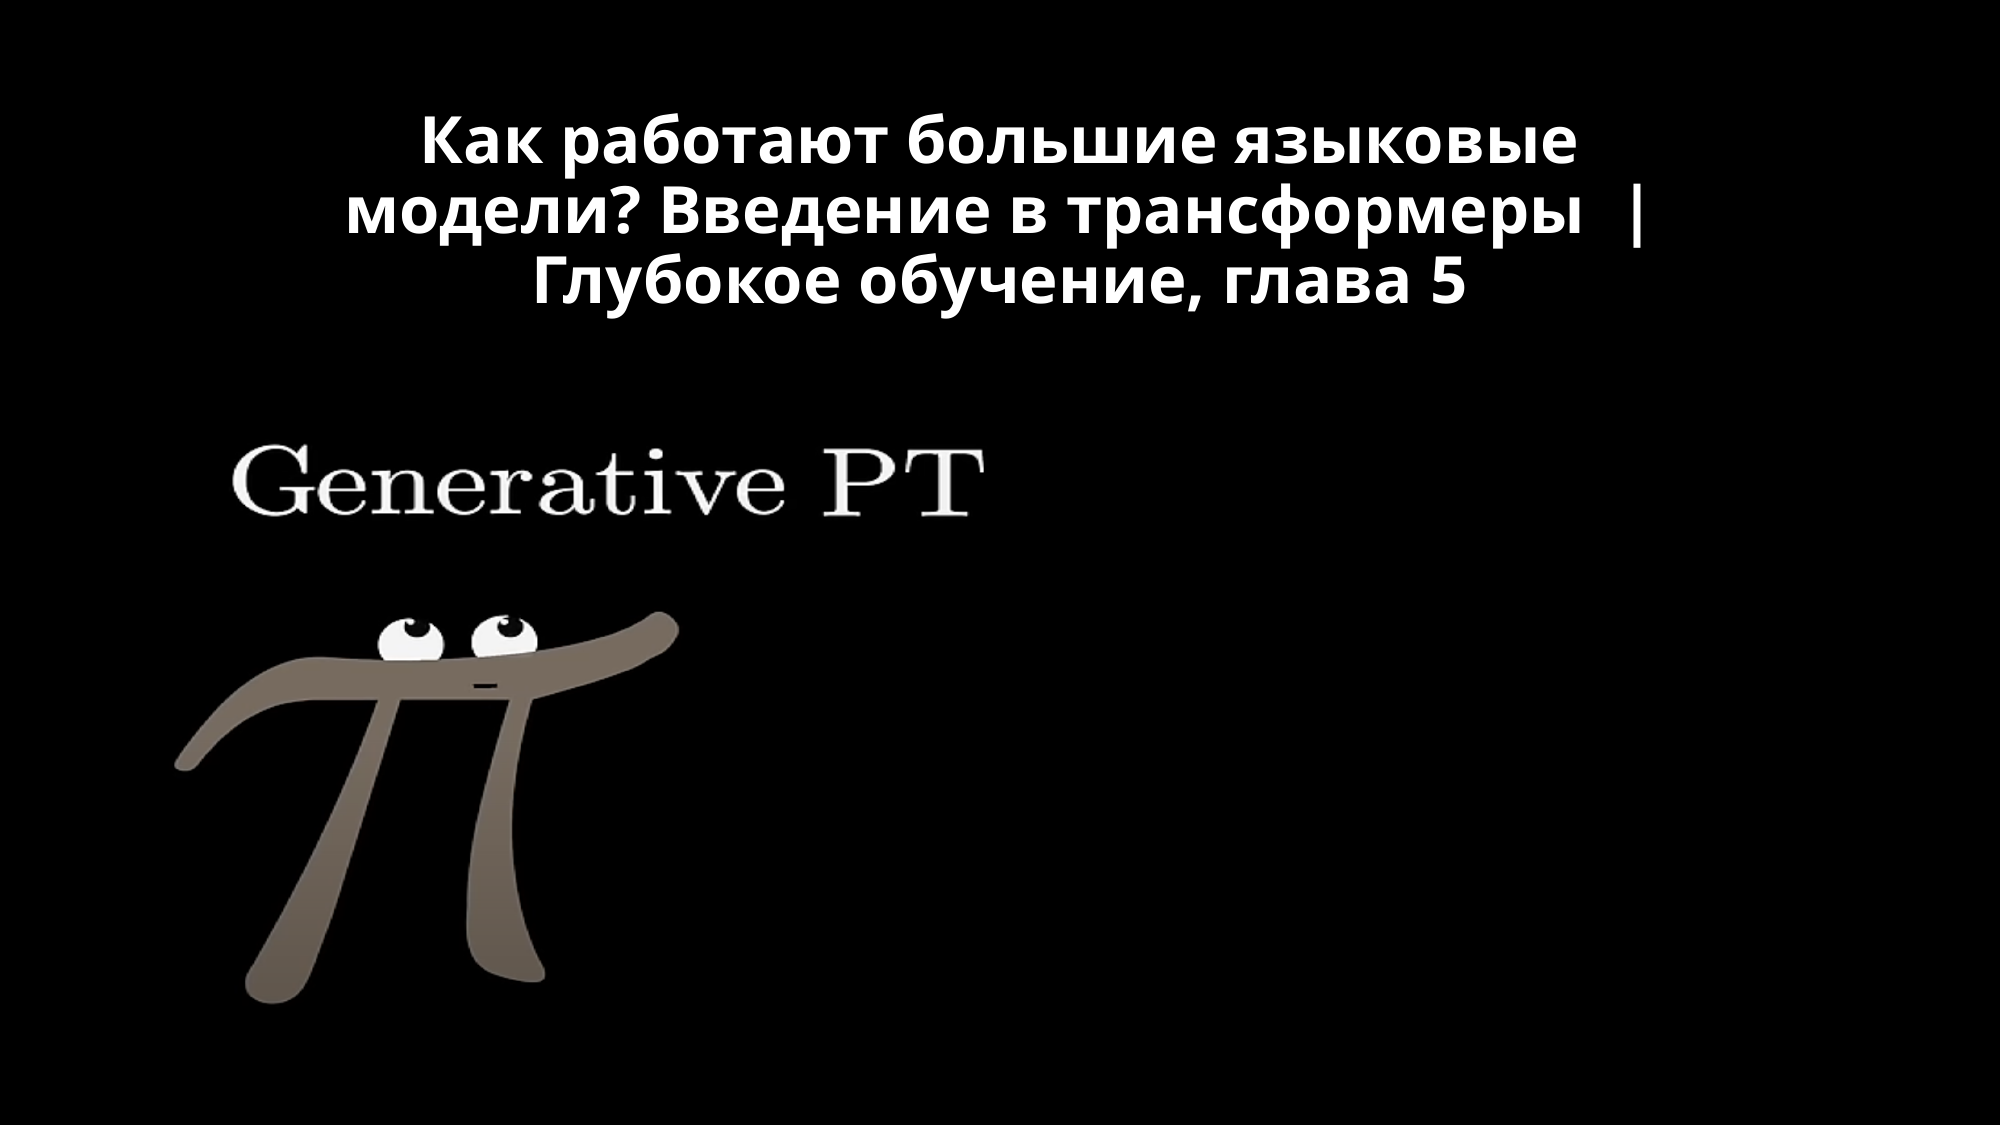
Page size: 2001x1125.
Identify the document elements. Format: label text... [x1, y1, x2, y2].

title Как работают большие языковые модели? Введение в трансформеры | Глубокое обучение, глава 5 [249, 95, 1750, 425]
picture [0, 425, 2000, 1030]
